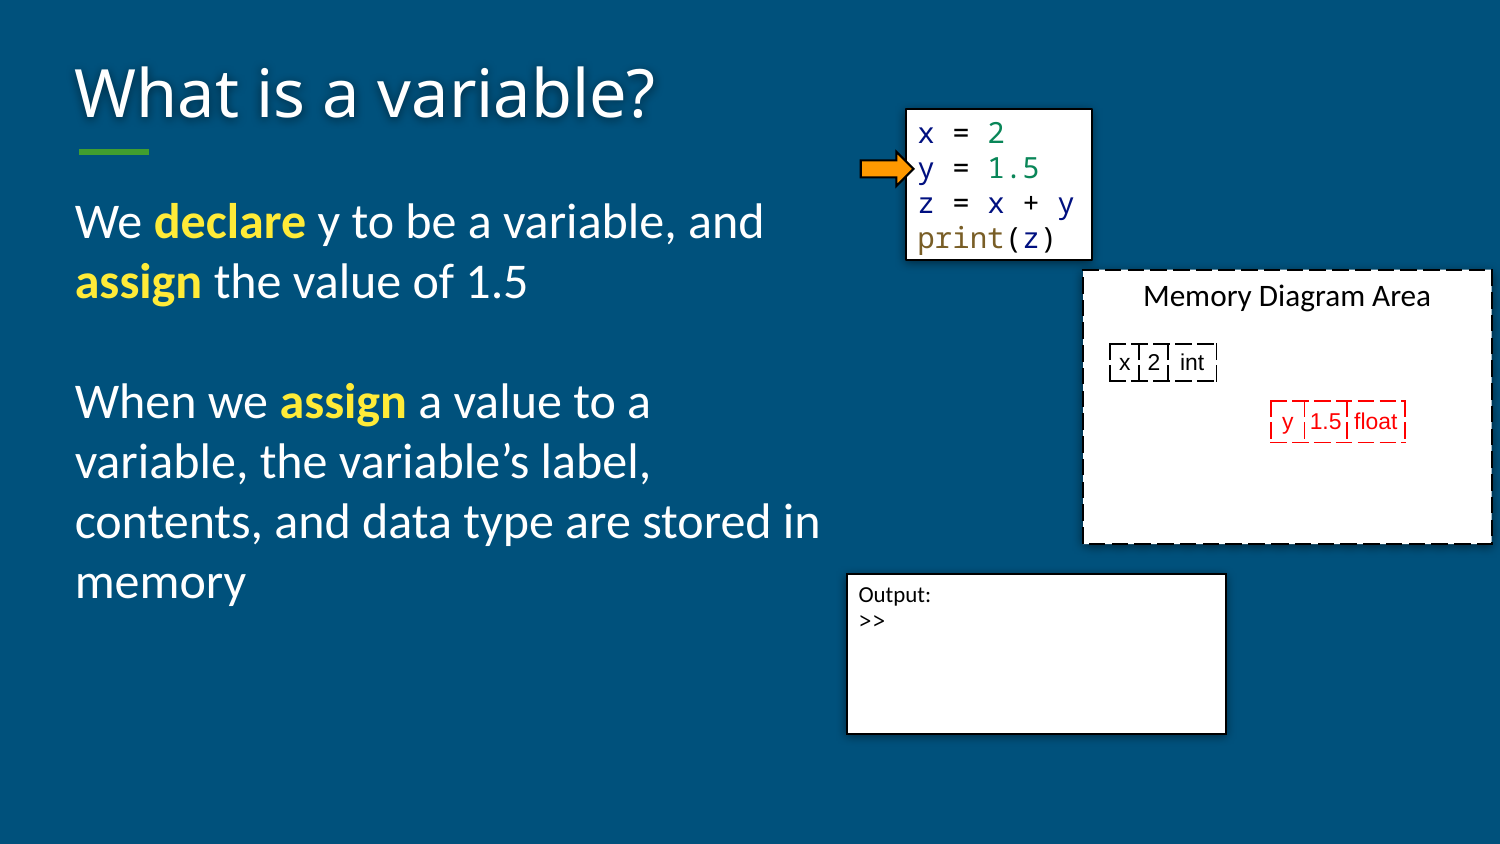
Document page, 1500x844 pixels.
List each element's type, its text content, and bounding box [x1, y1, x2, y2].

table_header 2 [1139, 344, 1168, 381]
table_header float [1347, 401, 1405, 443]
list We declare y to be a variable, and assign the value of 1.5 When we assign a value to a variable, the variable’s label, contents, and data type are stored in memory [63, 183, 848, 750]
text_box x = 2 y = 1.5 z = x + y print(z) [906, 108, 1092, 260]
text_box [860, 151, 914, 187]
table_header x [1110, 344, 1139, 381]
table_header 1.5 [1305, 401, 1347, 443]
text_box Memory Diagram Area [1083, 269, 1492, 545]
title What is a variable? [63, 39, 1437, 152]
table_header y [1271, 401, 1305, 443]
table_header int [1168, 344, 1216, 381]
text_box Output: >> [847, 573, 1227, 735]
